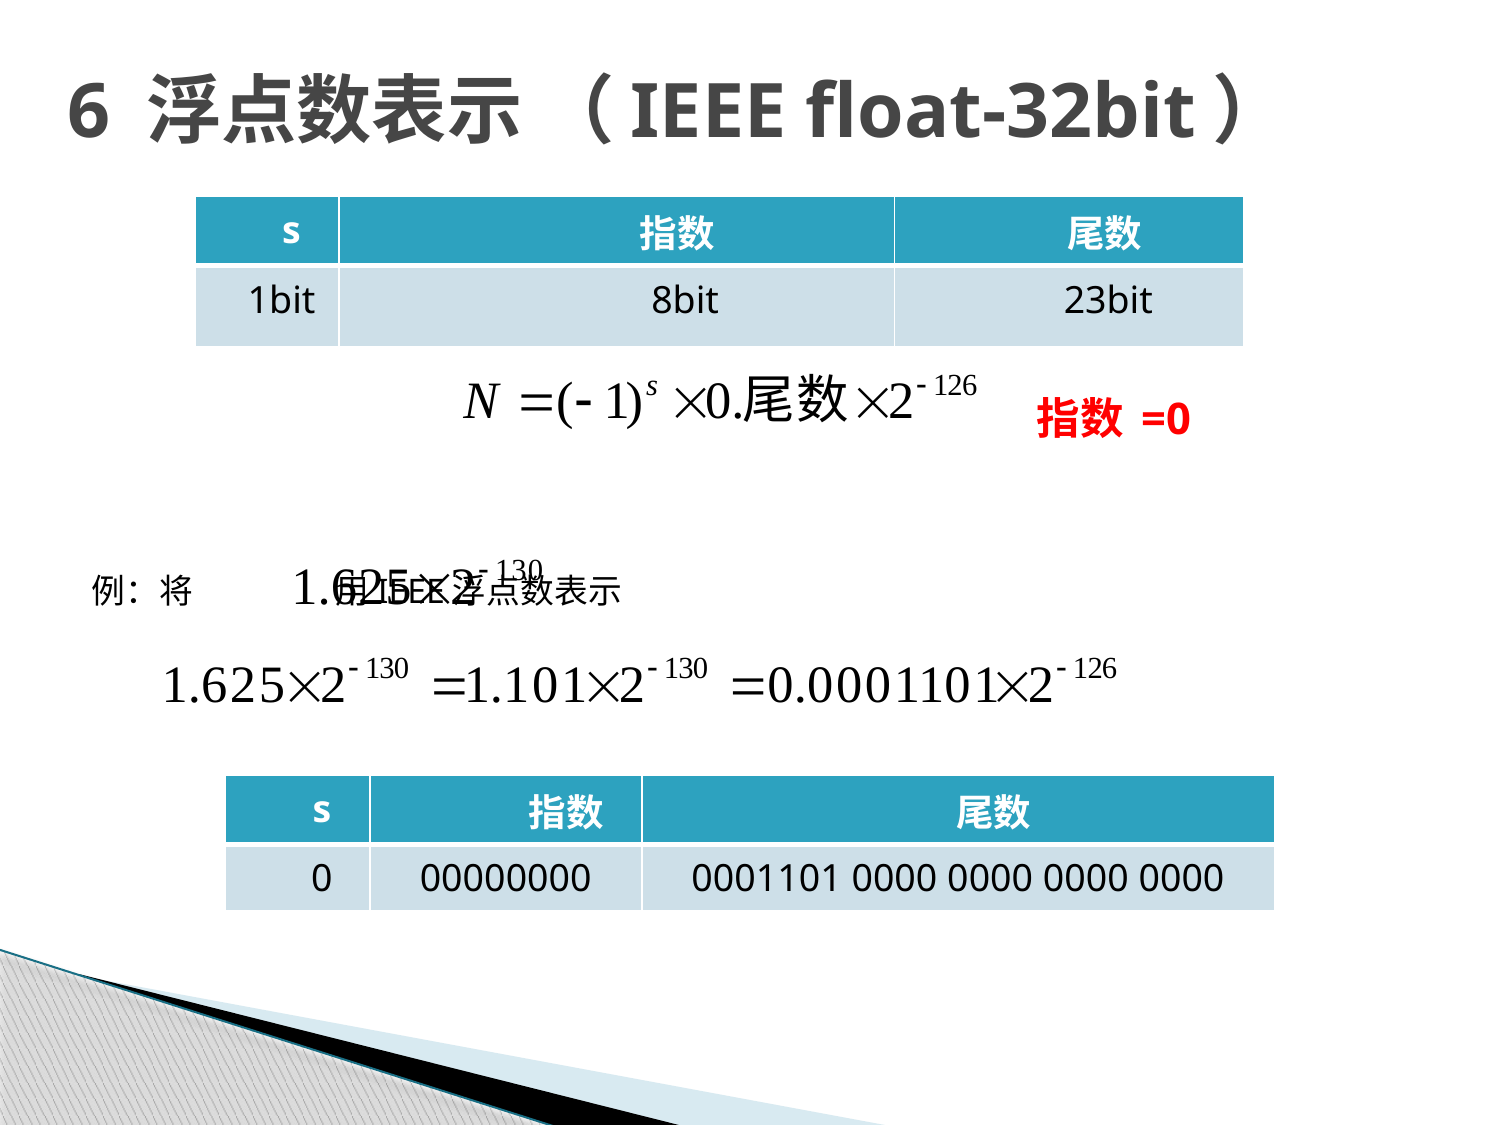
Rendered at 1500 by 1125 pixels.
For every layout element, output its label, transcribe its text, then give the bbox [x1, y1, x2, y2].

table_cell 1bit [196, 268, 338, 346]
table_header 指数 [340, 197, 894, 263]
text_box 例：将 用IEEE浮点数表示 [76, 467, 1466, 697]
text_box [159, 644, 1128, 716]
text_box 指数=0 [1021, 344, 1295, 441]
table_header 尾数 [895, 197, 1243, 263]
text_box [452, 361, 987, 441]
title 6 浮点数表示 （IEEE float-32bit） [53, 54, 1366, 161]
table_cell 0001101 0000 0000 0000 0000 [643, 847, 1274, 910]
table_header s [226, 776, 369, 842]
table_header 指数 [371, 776, 641, 842]
table_header s [196, 197, 338, 263]
table_cell 0 [226, 847, 369, 910]
table_cell 23bit [895, 268, 1243, 346]
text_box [288, 546, 553, 618]
table_cell 8bit [340, 268, 894, 346]
table_header 尾数 [643, 776, 1274, 842]
table_cell 00000000 [371, 847, 641, 910]
